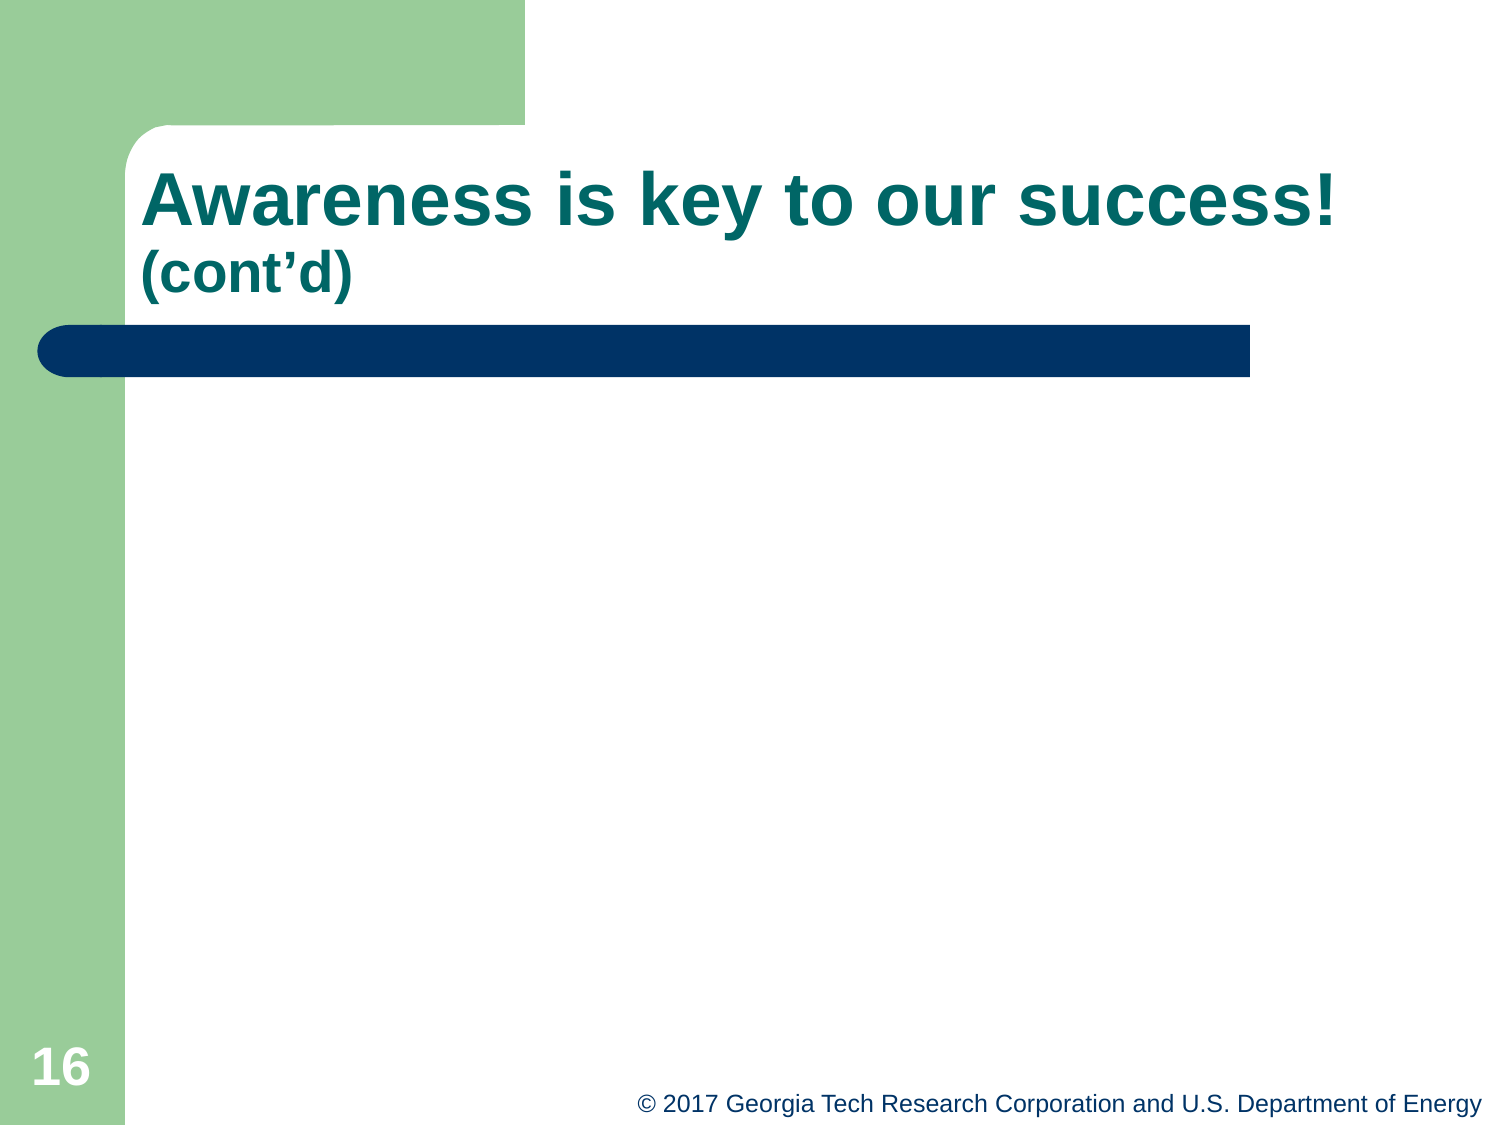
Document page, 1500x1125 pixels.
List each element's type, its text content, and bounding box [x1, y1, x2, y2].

slide_number 16 [13, 1023, 111, 1105]
text_box © 2017 Georgia Tech Research Corporation and U.S. Department of Energy [622, 1079, 1500, 1125]
title Awareness is key to our success! (cont’d) [125, 125, 1425, 313]
